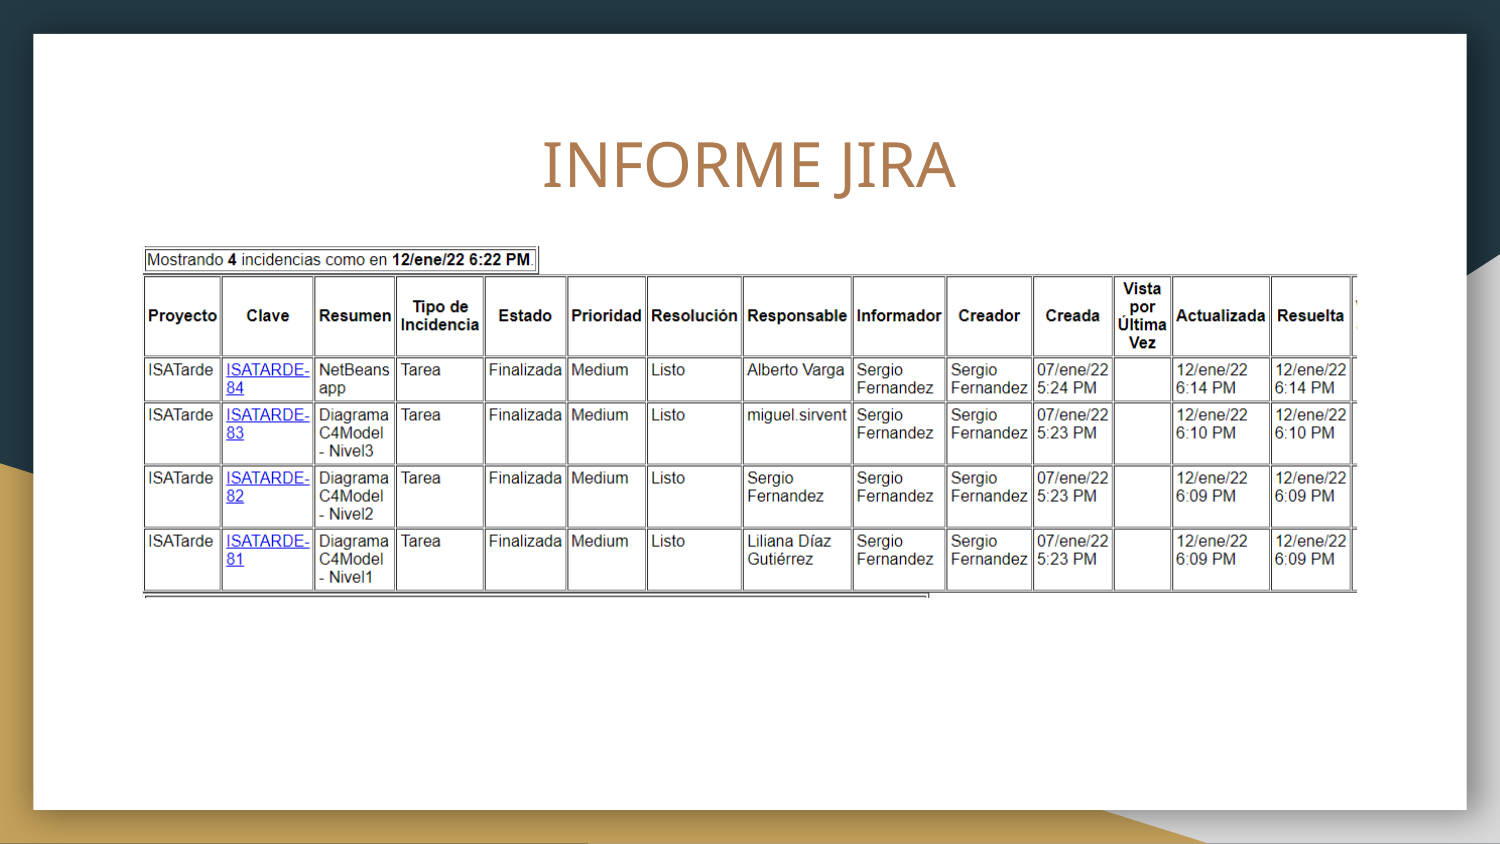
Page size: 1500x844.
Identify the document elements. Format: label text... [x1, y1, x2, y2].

picture [142, 245, 1358, 598]
title INFORME JIRA [134, 105, 1366, 263]
